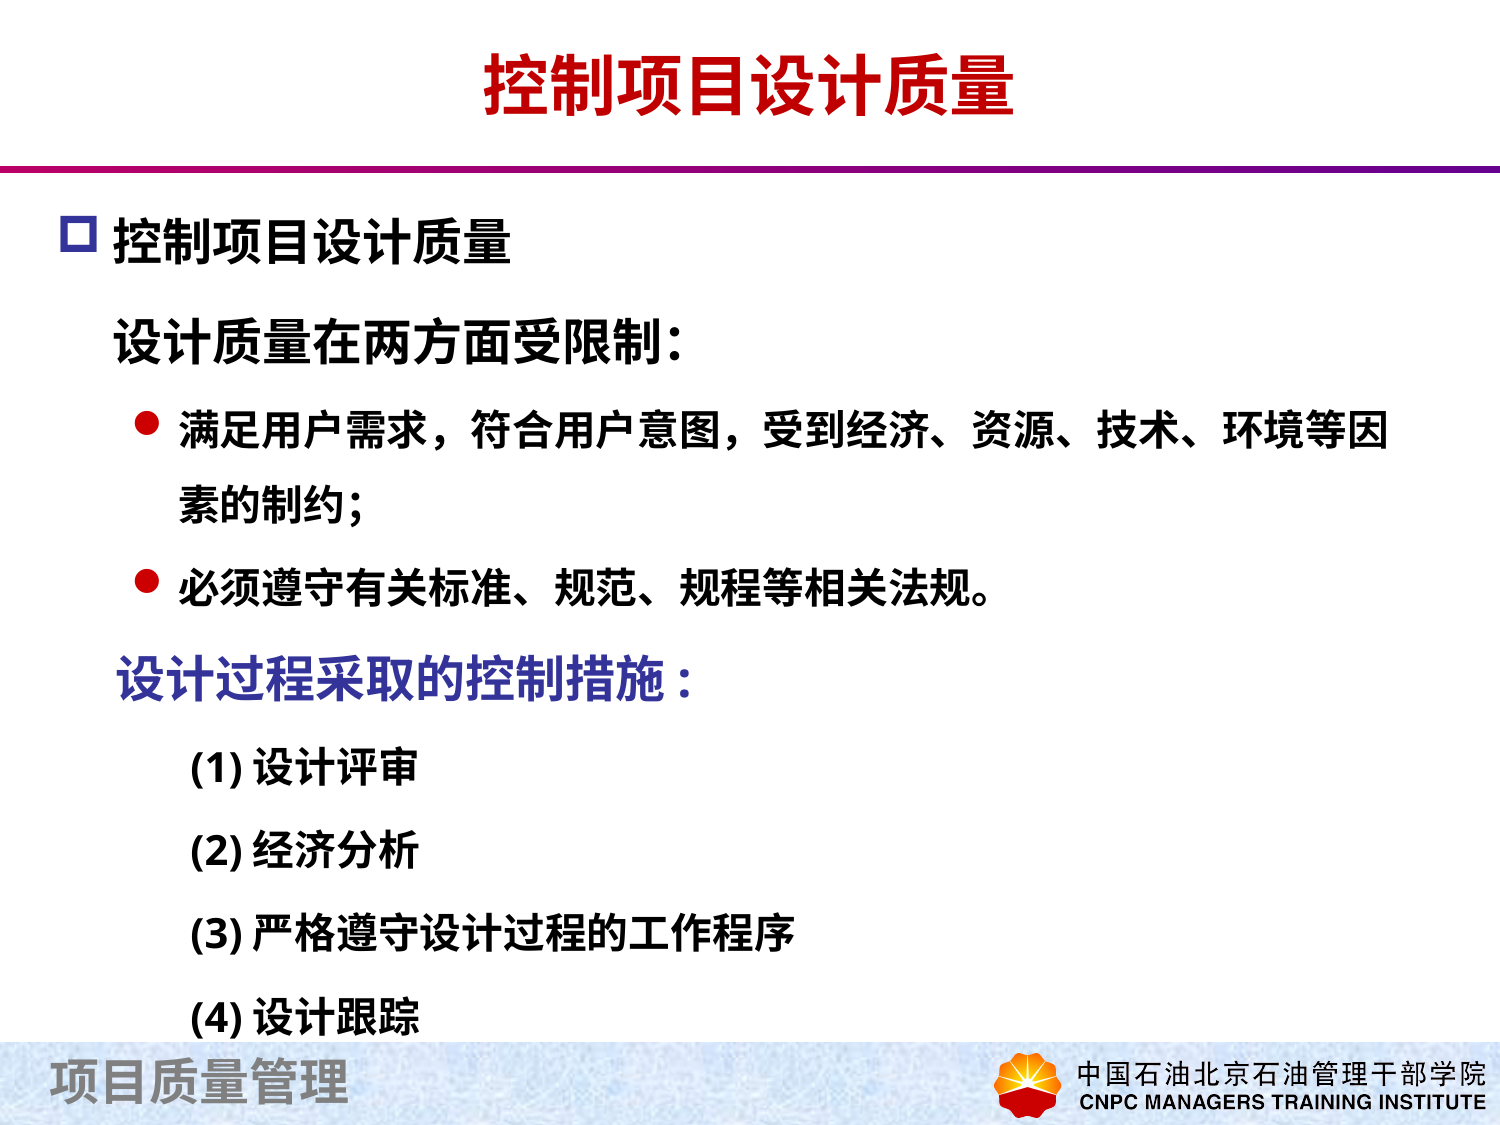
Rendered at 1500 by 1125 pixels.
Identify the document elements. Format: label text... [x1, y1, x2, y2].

picture [262, 1059, 278, 1071]
title 控制项目设计质量 [76, 7, 1424, 162]
list 设计过程采取的控制措施: (1)设计评审 (2)经济分析 (3)严格遵守设计过程的工作程序 (4)设计跟踪 [100, 609, 1451, 1059]
picture [256, 1065, 264, 1071]
picture [276, 1065, 287, 1071]
picture [0, 1042, 1500, 1125]
text_box 控制项目设计质量 设计质量在两方面受限制： 满足用户需求，符合用户意图，受到经济、资源、技术、环境等因素的制约； 必须遵守有关标准、规范、规程等相关法规。 [41, 172, 1446, 622]
